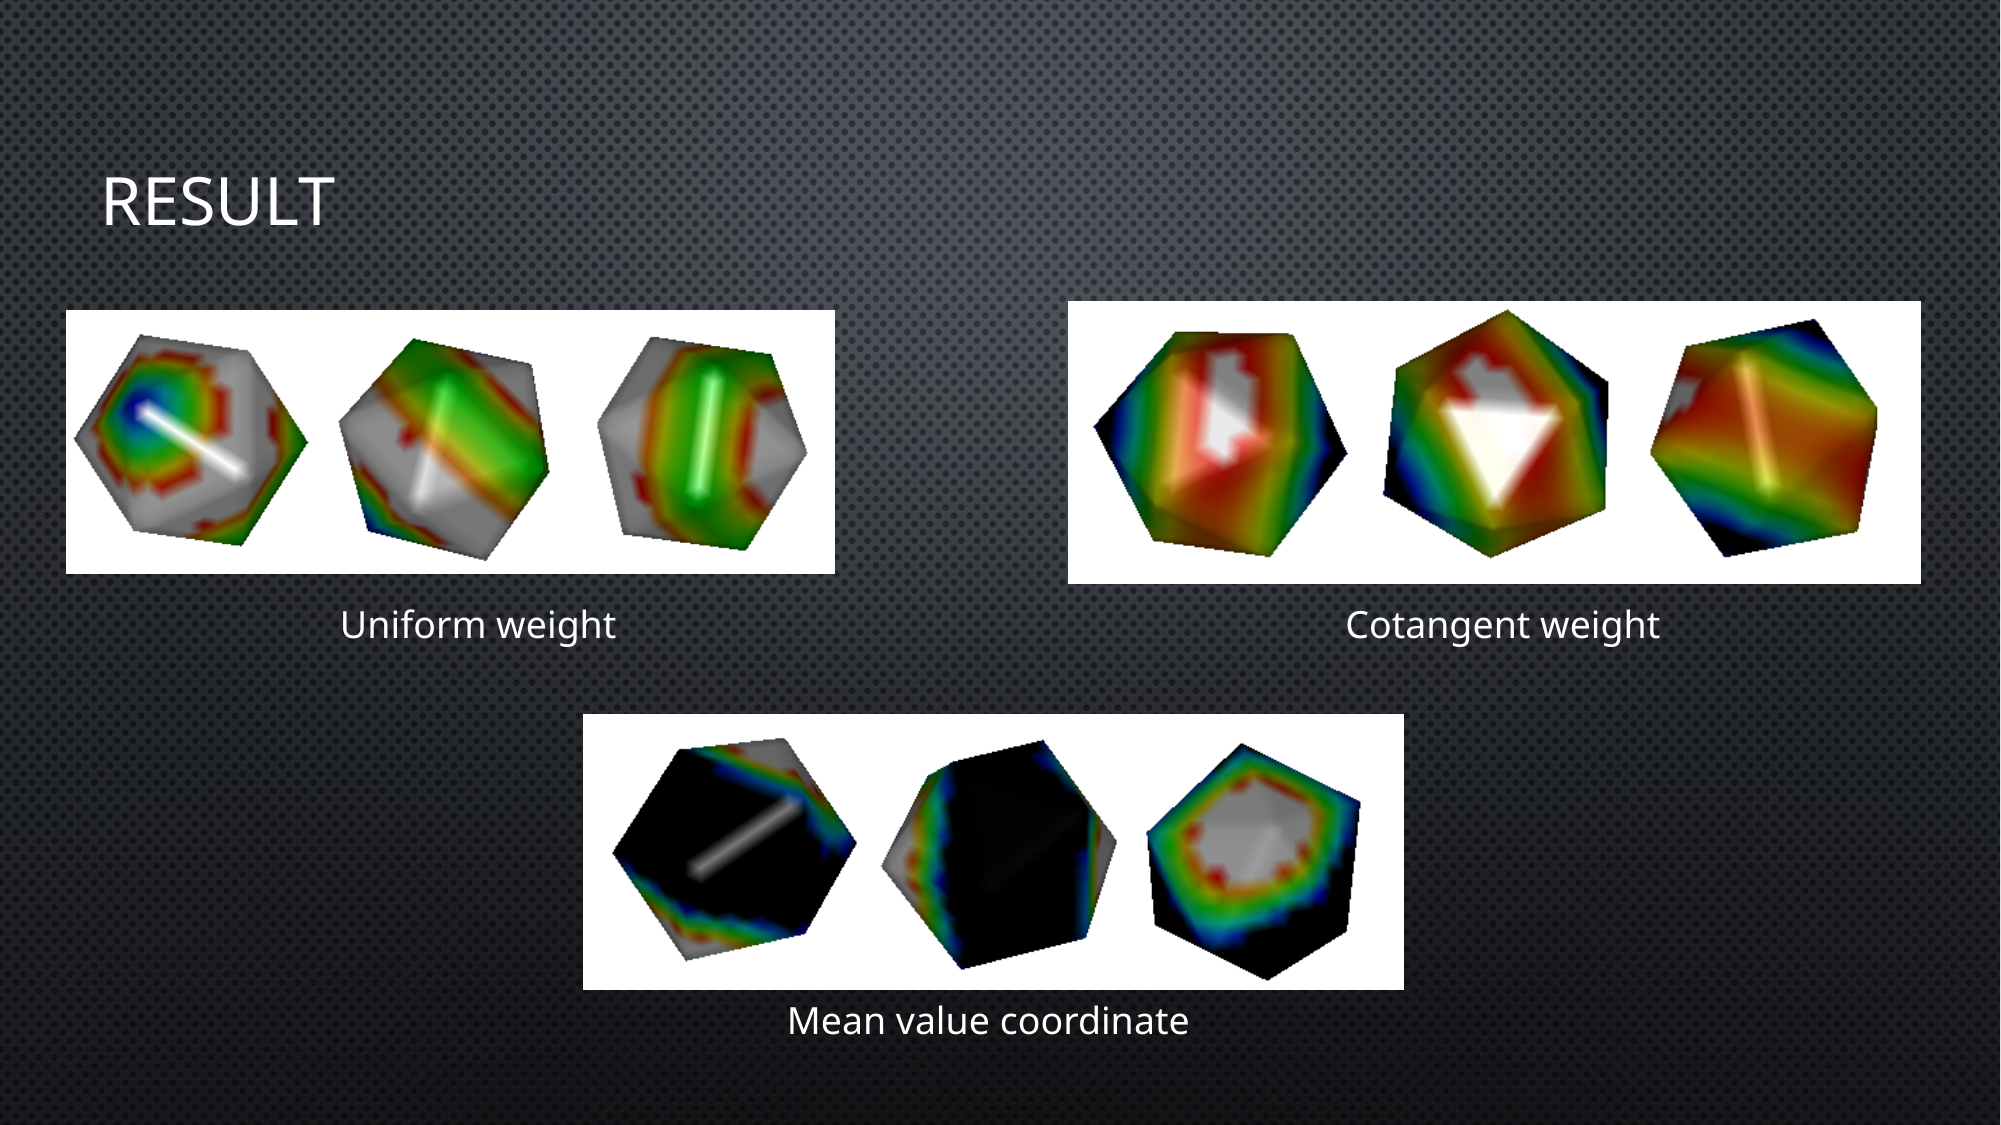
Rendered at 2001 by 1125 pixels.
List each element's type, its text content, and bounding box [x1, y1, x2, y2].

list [66, 310, 835, 575]
picture [583, 713, 1404, 991]
title result [85, 42, 1711, 356]
text_box Uniform weight [325, 593, 642, 653]
text_box Mean value coordinate [772, 991, 1215, 1050]
picture [1068, 300, 1922, 585]
text_box Cotangent weight [1330, 593, 1686, 653]
